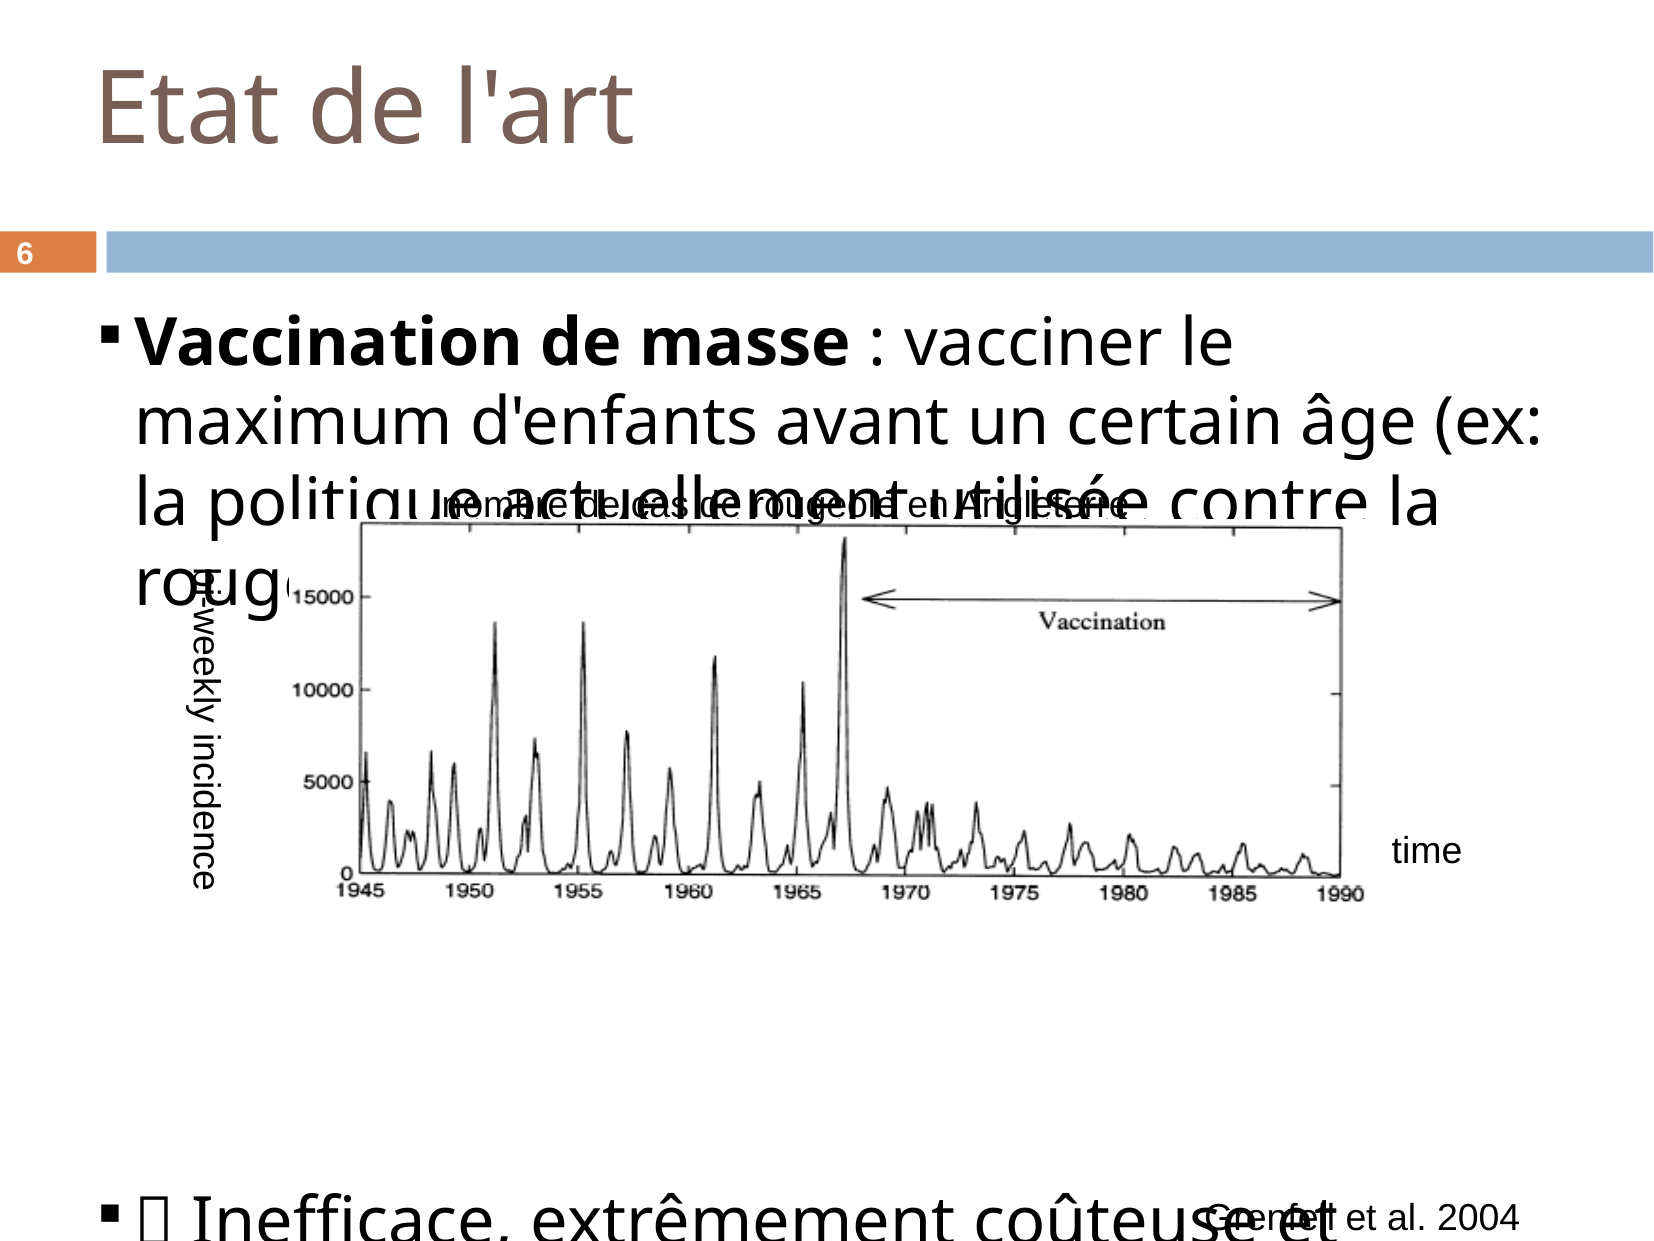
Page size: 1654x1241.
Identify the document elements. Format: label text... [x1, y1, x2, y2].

text_box nombre de cas de rougeole en Angleterre [426, 470, 1147, 518]
text_box bi-weekly incidence [189, 557, 246, 912]
text_box Etat de l'art [76, 0, 1565, 207]
text_box Vaccination de masse : vacciner le maximum d'enfants avant un certain âge (ex: la politique actuellement utilisée contre la rougeole au Vietnam).  Inefficace, extrêmement coûteuse et strictement impossible à mettre en oeuvre dans nombre de pays pauvres, notamment en Afrique, pour des raisons à la fois financières et logistiques. [82, 290, 1571, 1109]
text_box <number> [0, 230, 97, 275]
text_box time [1376, 819, 1478, 877]
text_box Grenfell et al. 2004 [1189, 1183, 1536, 1240]
picture [288, 519, 1368, 905]
